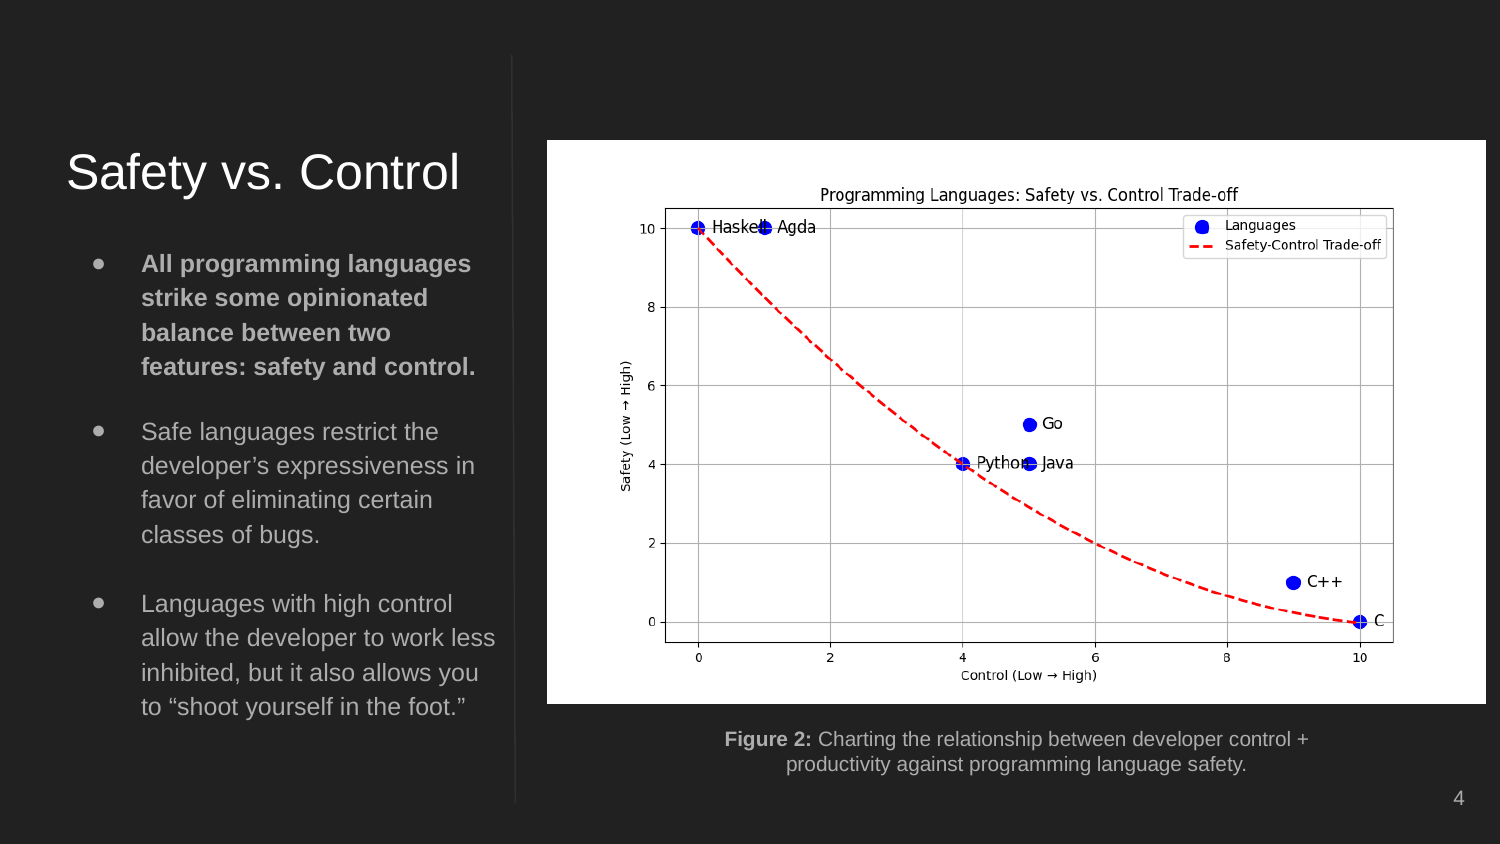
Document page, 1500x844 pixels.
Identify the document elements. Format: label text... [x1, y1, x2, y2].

text_box Figure 2: Charting the relationship between developer control + productivity against programming language safety. [676, 713, 1357, 760]
title Safety vs. Control [51, 91, 506, 216]
picture [547, 140, 1487, 704]
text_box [511, 54, 516, 804]
slide_number ‹#› [1389, 764, 1480, 830]
list All programming languages strike some opinionated balance between two features: safety and control. Safe languages restrict the developer’s expressiveness in favor of eliminating certain classes of bugs. Languages with high control allow the developer to work less inhibited, but it also allows you to “shoot yourself in the foot.” [51, 227, 508, 810]
